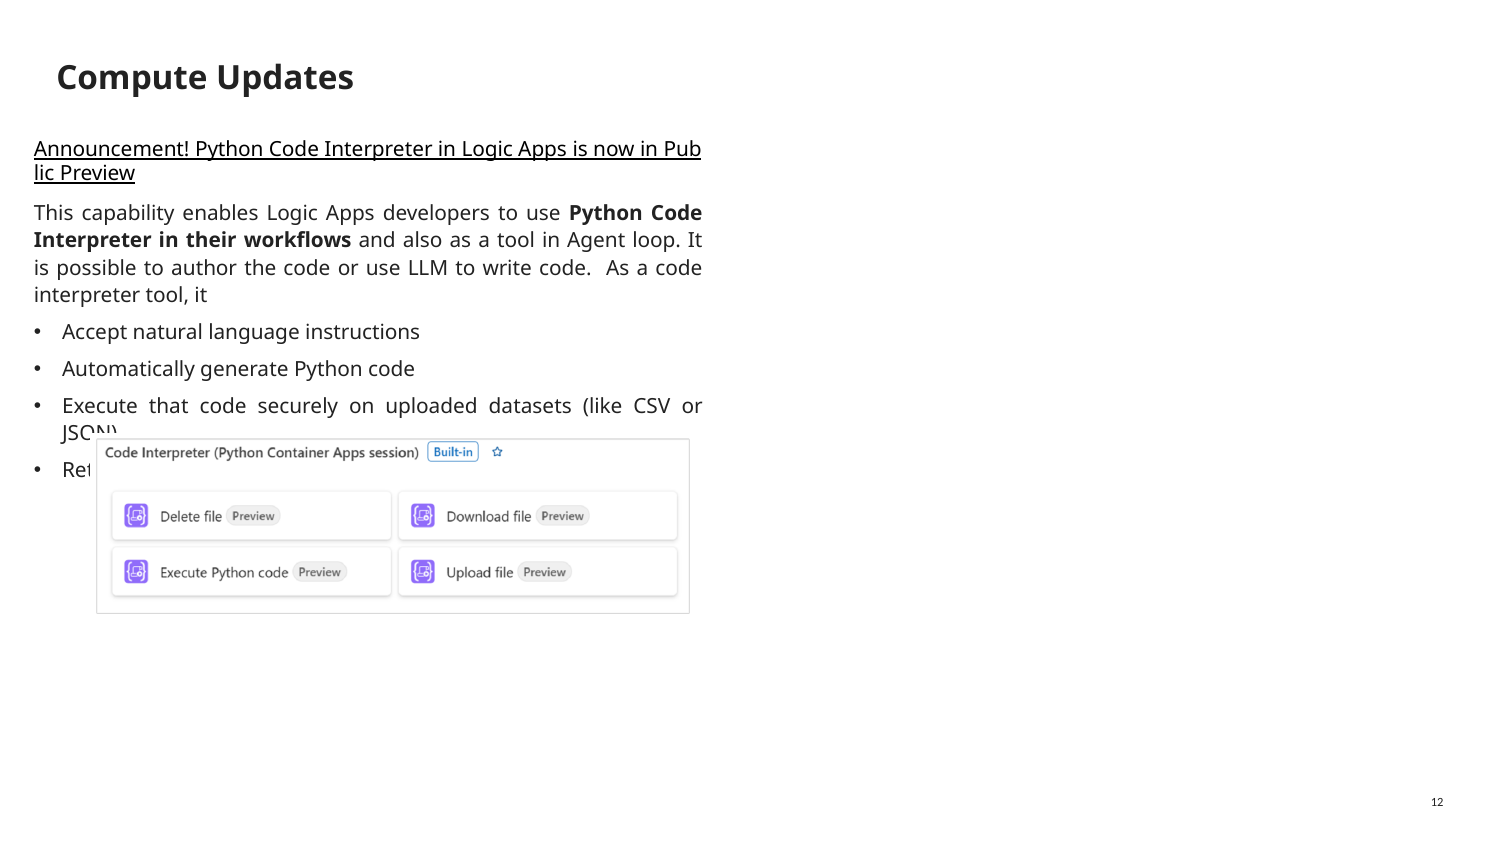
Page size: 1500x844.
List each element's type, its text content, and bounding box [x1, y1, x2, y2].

title Compute Updates [56, 56, 1444, 113]
text_box Announcement! Python Code Interpreter in Logic Apps is now in Public Preview This capability enables Logic Apps developers to use Python Code Interpreter in their workflows and also as a tool in Agent loop. It is possible to author the code or use LLM to write code. As a code interpreter tool, it Accept natural language instructions Automatically generate Python code Execute that code securely on uploaded datasets (like CSV or JSON) Return insights, visualizations, or next-step data back to the user [33, 133, 703, 429]
picture [90, 433, 703, 616]
